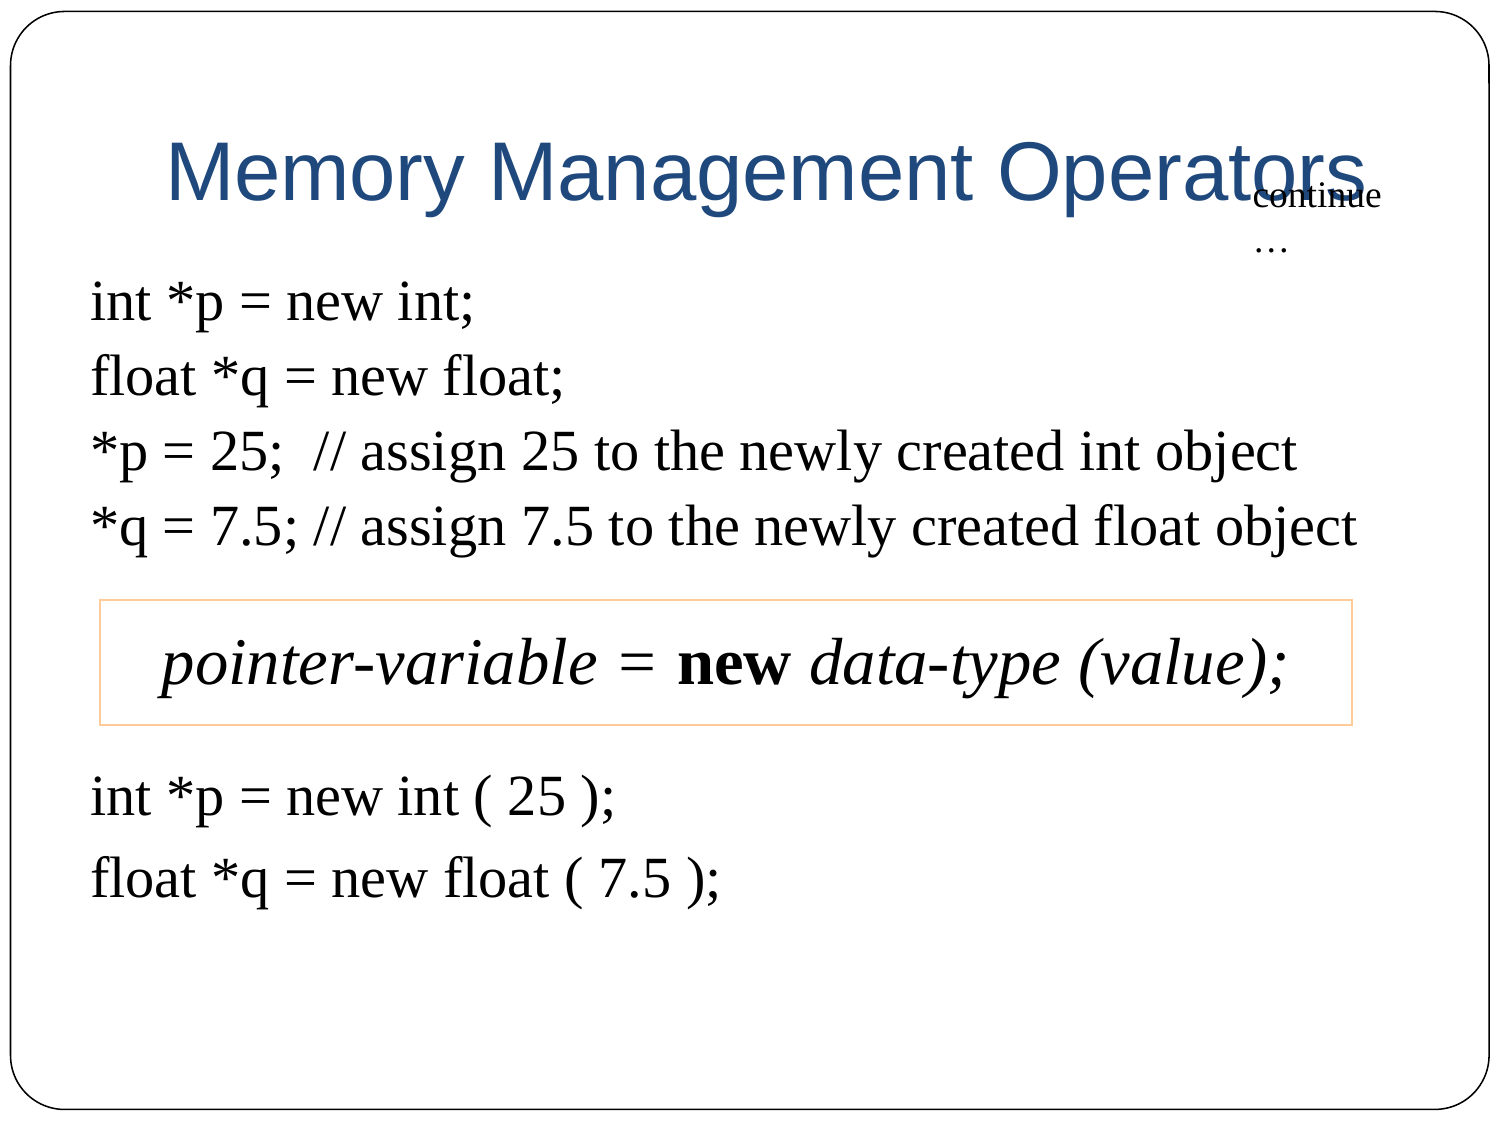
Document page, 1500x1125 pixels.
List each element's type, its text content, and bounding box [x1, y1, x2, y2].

text_box pointer-variable = new data-type (value); [99, 600, 1352, 725]
text_box continue… [1237, 162, 1432, 268]
text_box int *p = new int ( 25 ); float *q = new float ( 7.5 ); [74, 749, 1425, 1063]
list int *p = new int; float *q = new float; *p = 25; // assign 25 to the newly created int object *q = 7.5; // assign 7.5 to the newly created float object [75, 262, 1425, 575]
title Memory Management Operators [150, 45, 1425, 233]
